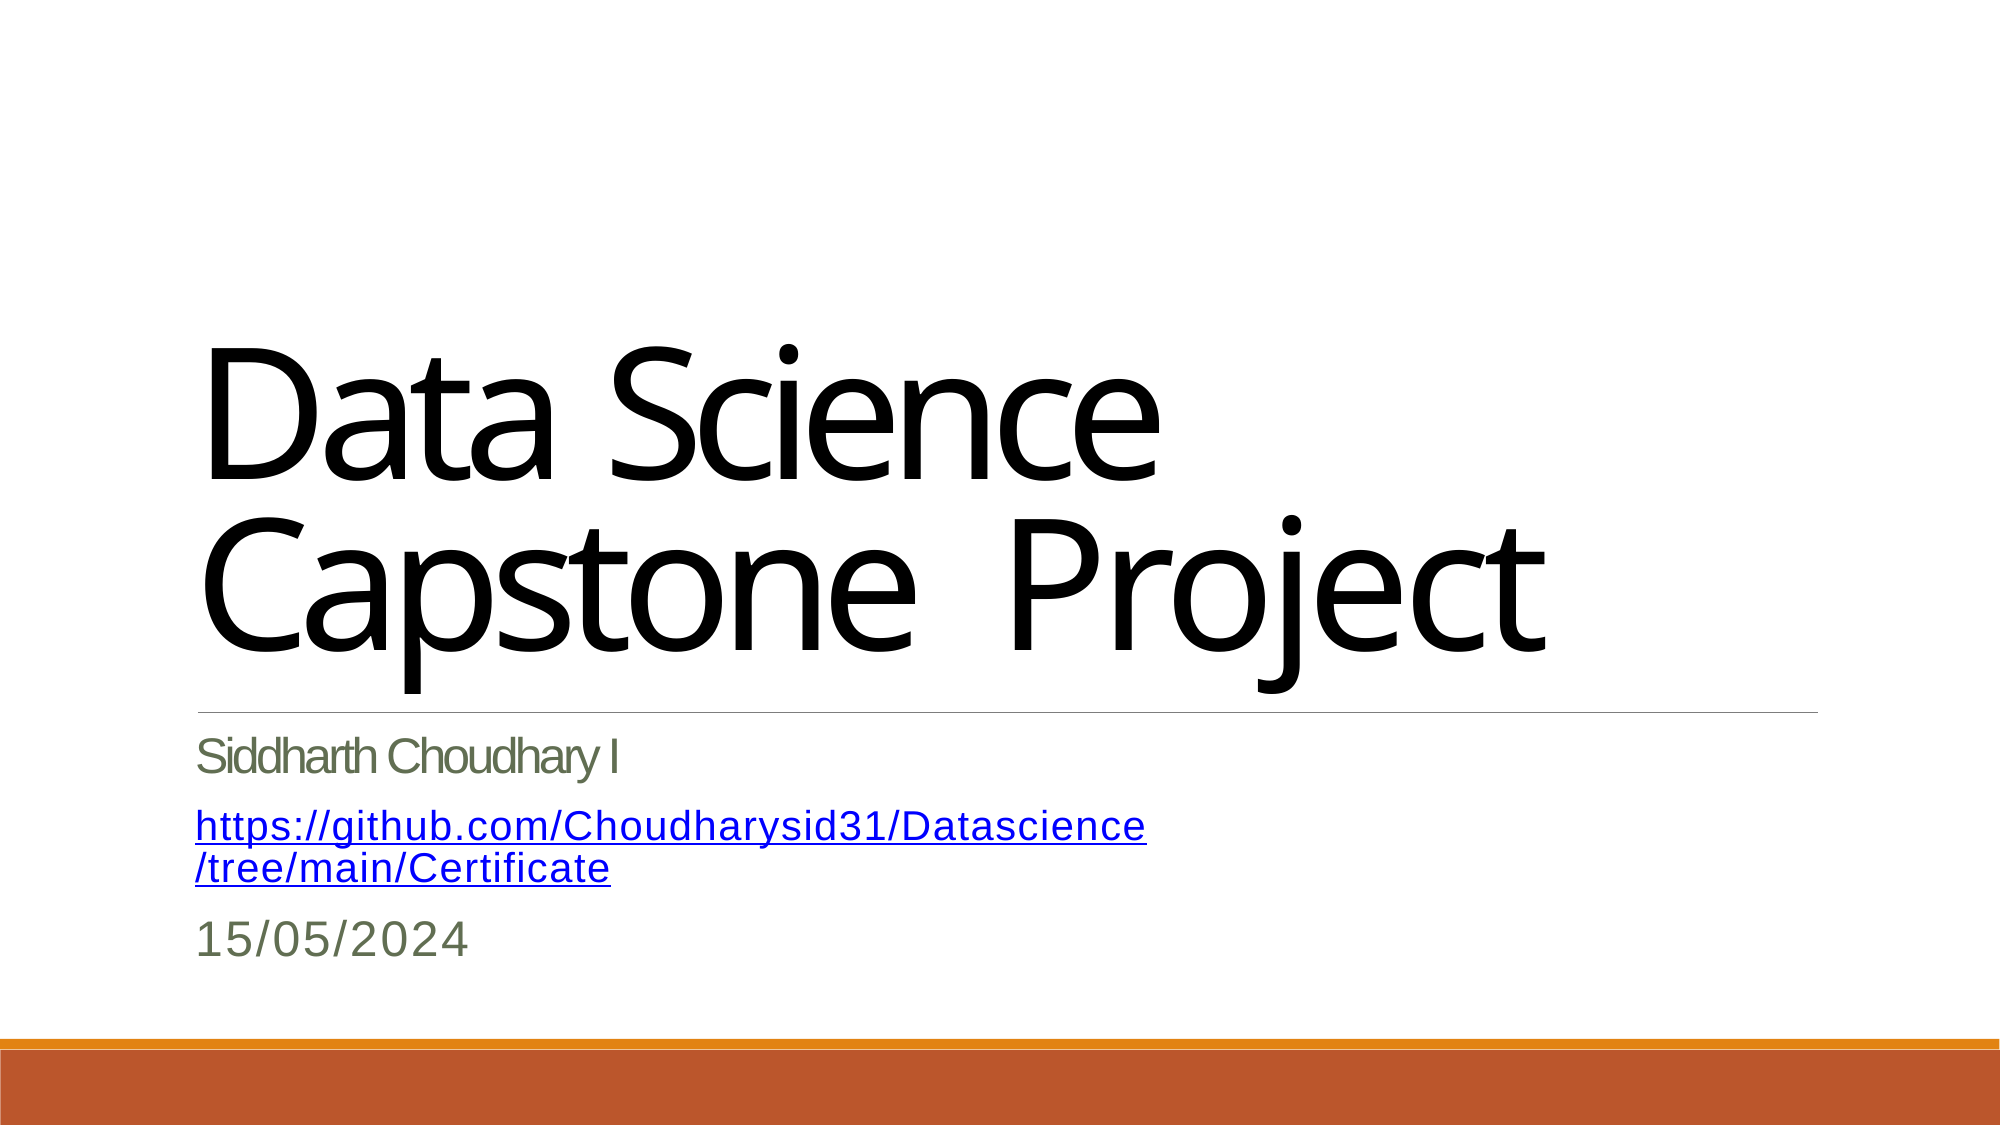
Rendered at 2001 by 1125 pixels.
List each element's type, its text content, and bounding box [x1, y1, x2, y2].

text_box Siddharth Choudhary I https://github.com/Choudharysid31/Datascience/tree/main/Certificate 15/05/2024 [192, 705, 1159, 925]
list Data Science Capstone Project [192, 266, 1808, 983]
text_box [0, 1038, 2000, 1125]
